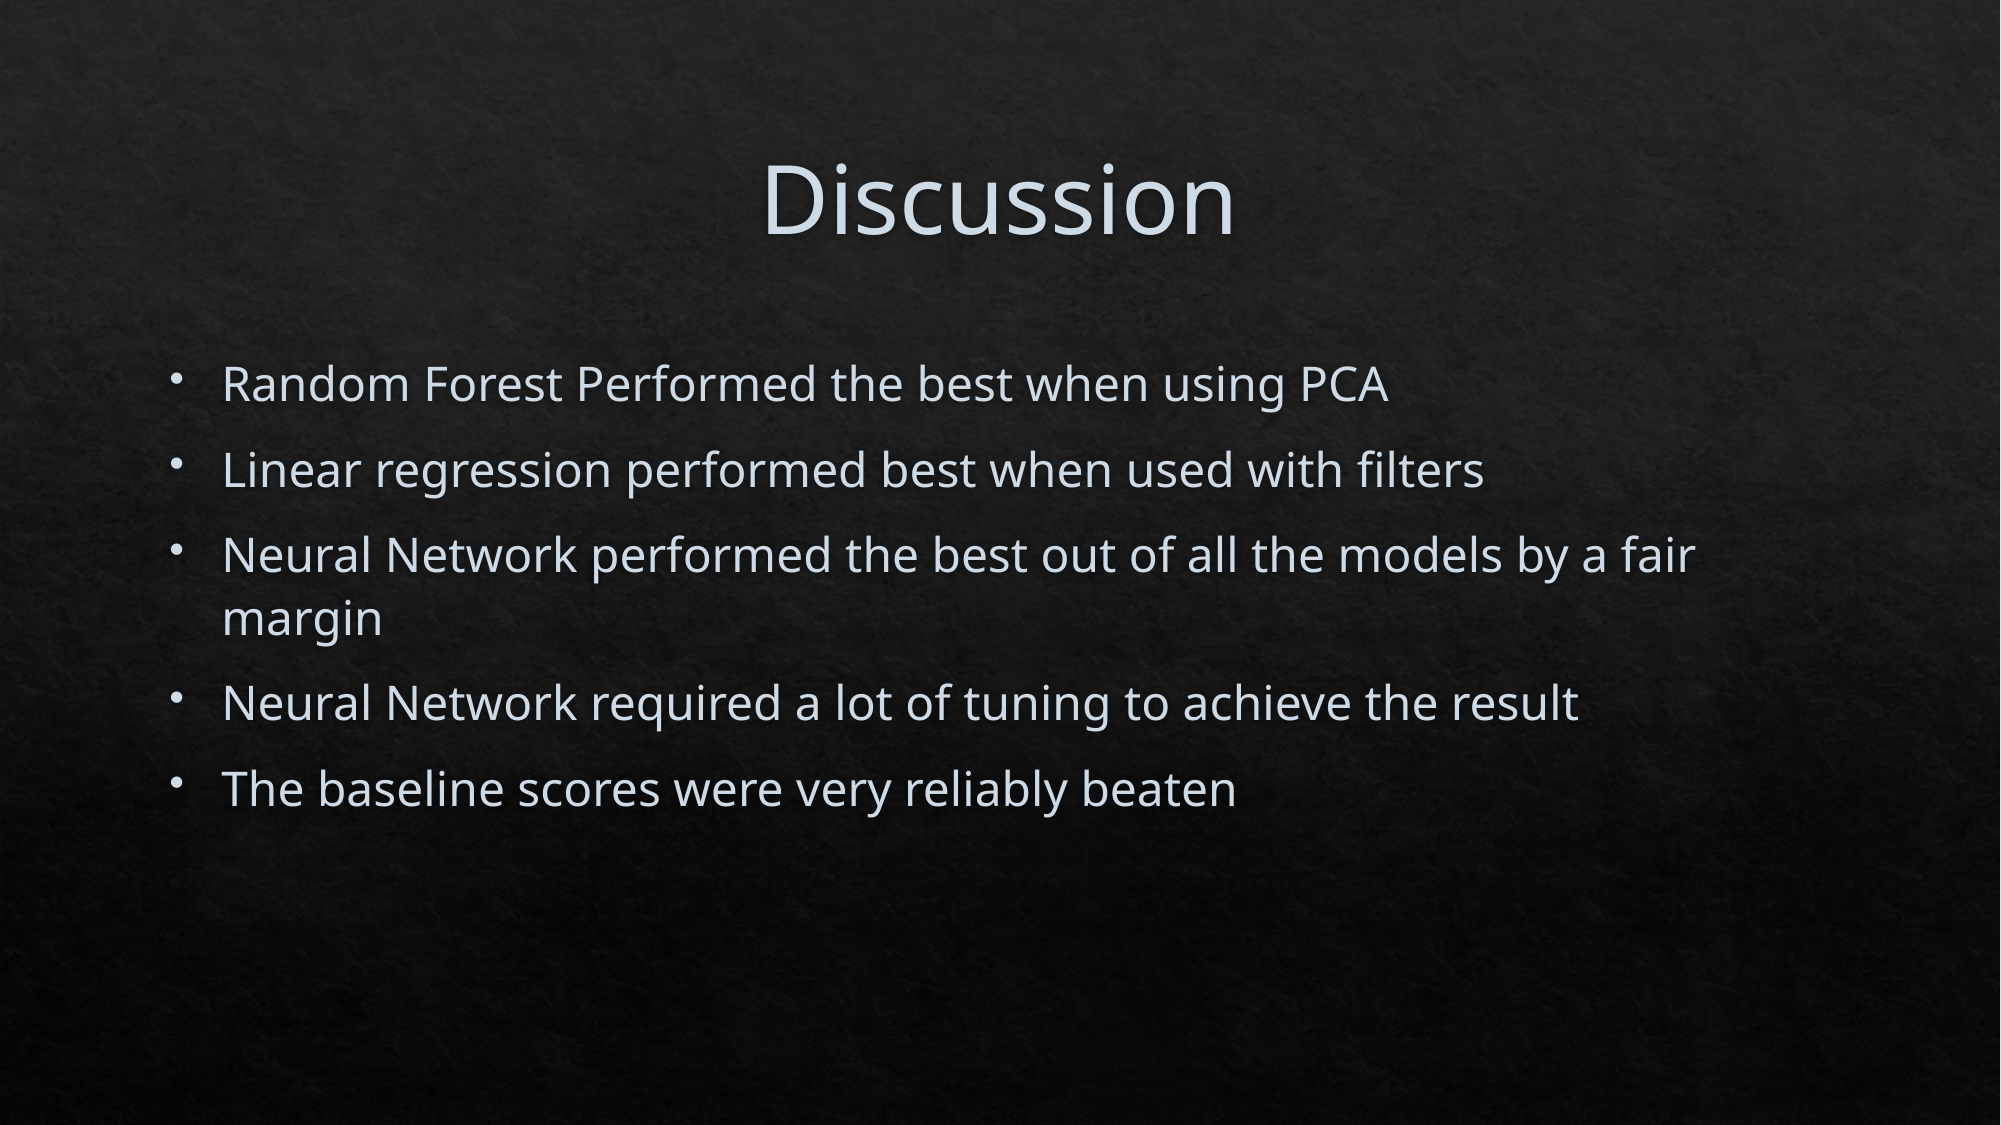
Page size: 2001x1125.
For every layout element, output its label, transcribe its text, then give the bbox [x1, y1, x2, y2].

title Discussion [149, 99, 1849, 307]
list Random Forest Performed the best when using PCA Linear regression performed best when used with filters Neural Network performed the best out of all the models by a fair margin Neural Network required a lot of tuning to achieve the result The baseline scores were very reliably beaten [149, 340, 1849, 950]
